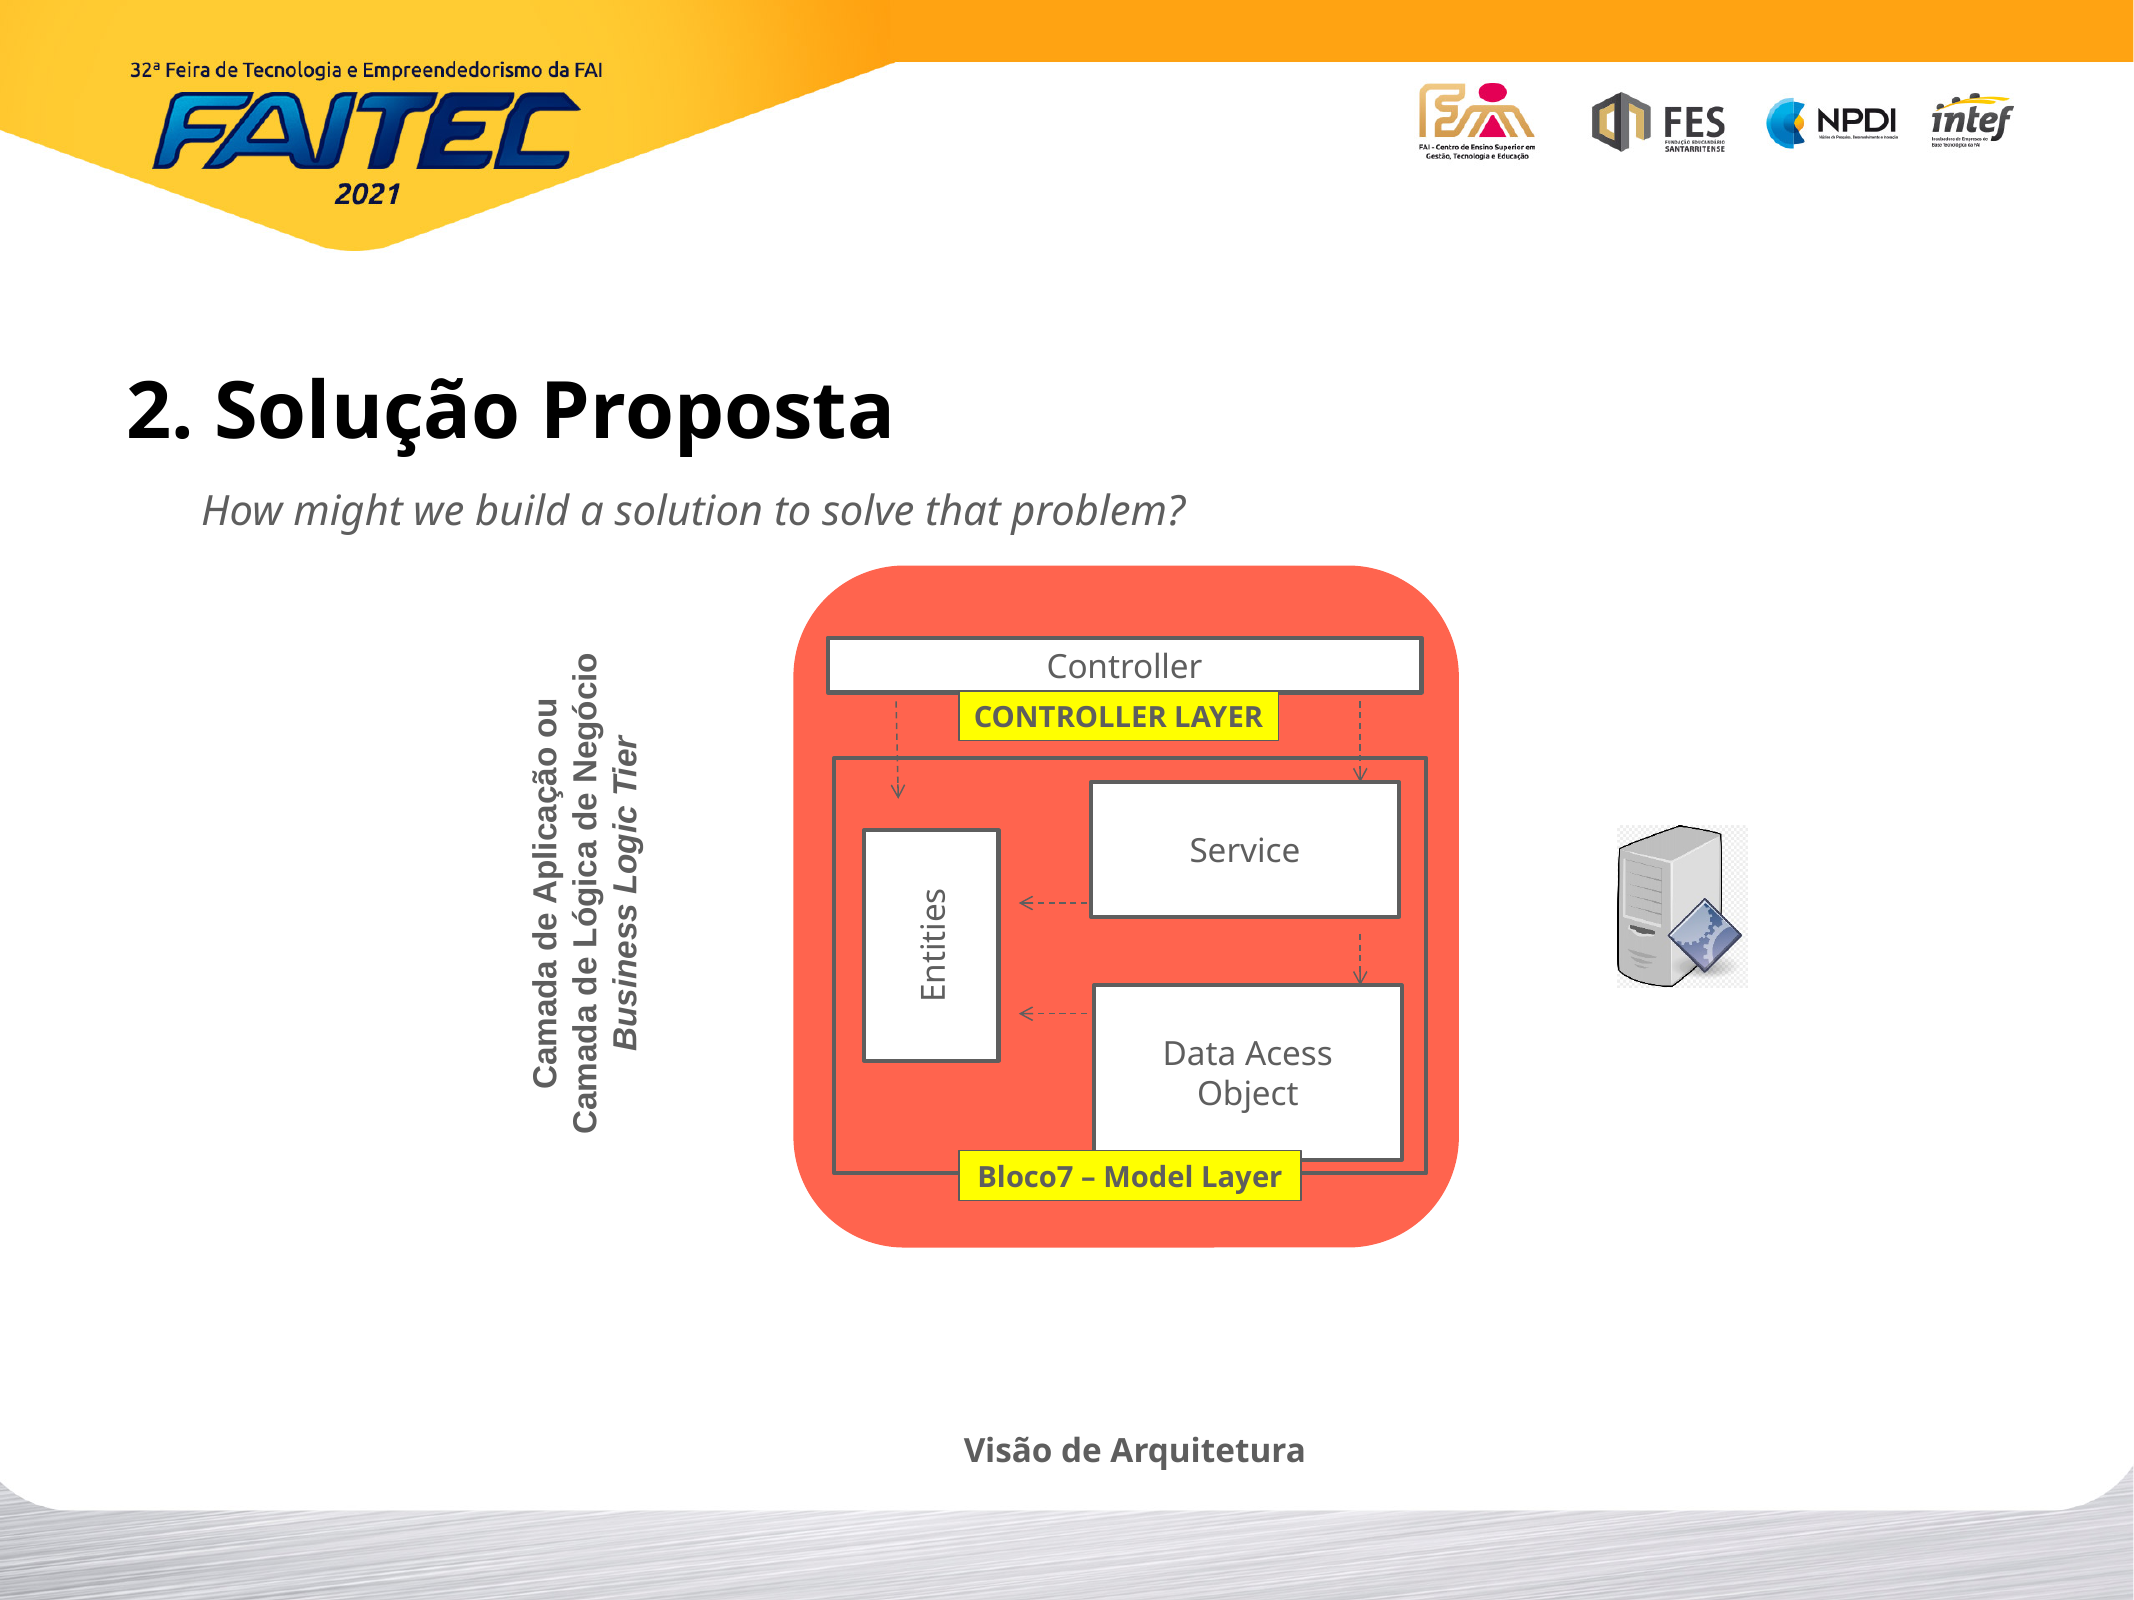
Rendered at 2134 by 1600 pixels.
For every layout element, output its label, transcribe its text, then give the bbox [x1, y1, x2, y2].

text_box Camada de Aplicação ou Camada de Lógica de Negócio Business Logic Tier [515, 638, 651, 1150]
text_box [832, 756, 1428, 1175]
text_box CONTROLLER LAYER [958, 690, 1279, 741]
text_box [895, 701, 899, 800]
text_box Visão de Arquitetura [949, 1421, 1322, 1477]
text_box How might we build a solution to solve that problem? [186, 476, 1201, 542]
text_box Bloco7 – Model Layer [958, 1150, 1302, 1201]
picture [0, 0, 2134, 1600]
text_box Controller [826, 636, 1424, 695]
text_box 2. Solução Proposta [111, 363, 2016, 477]
text_box [793, 565, 1459, 1248]
